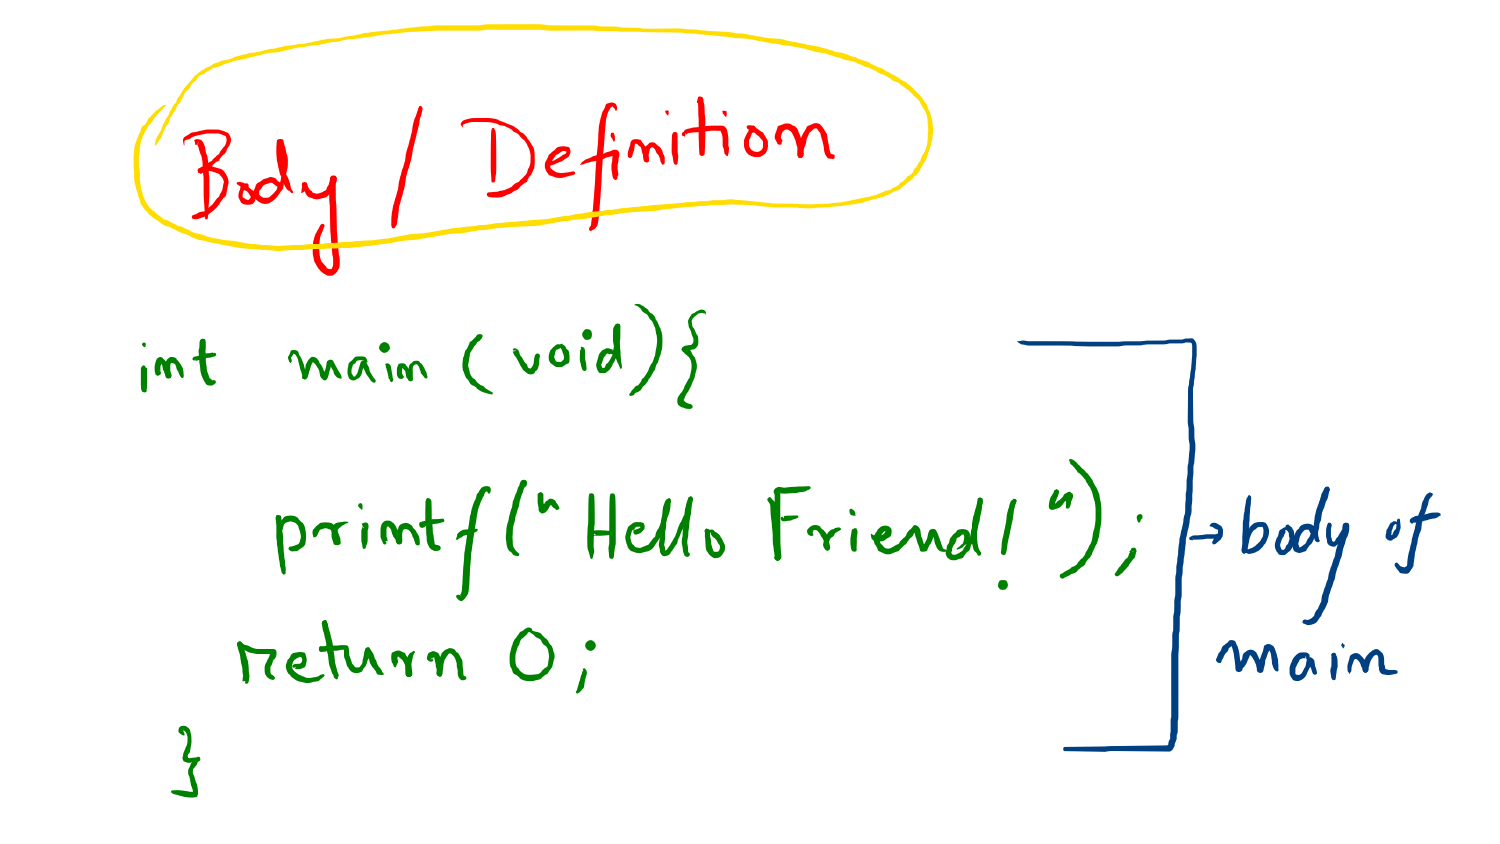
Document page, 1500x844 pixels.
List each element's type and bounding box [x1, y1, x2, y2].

picture [62, 24, 1451, 819]
